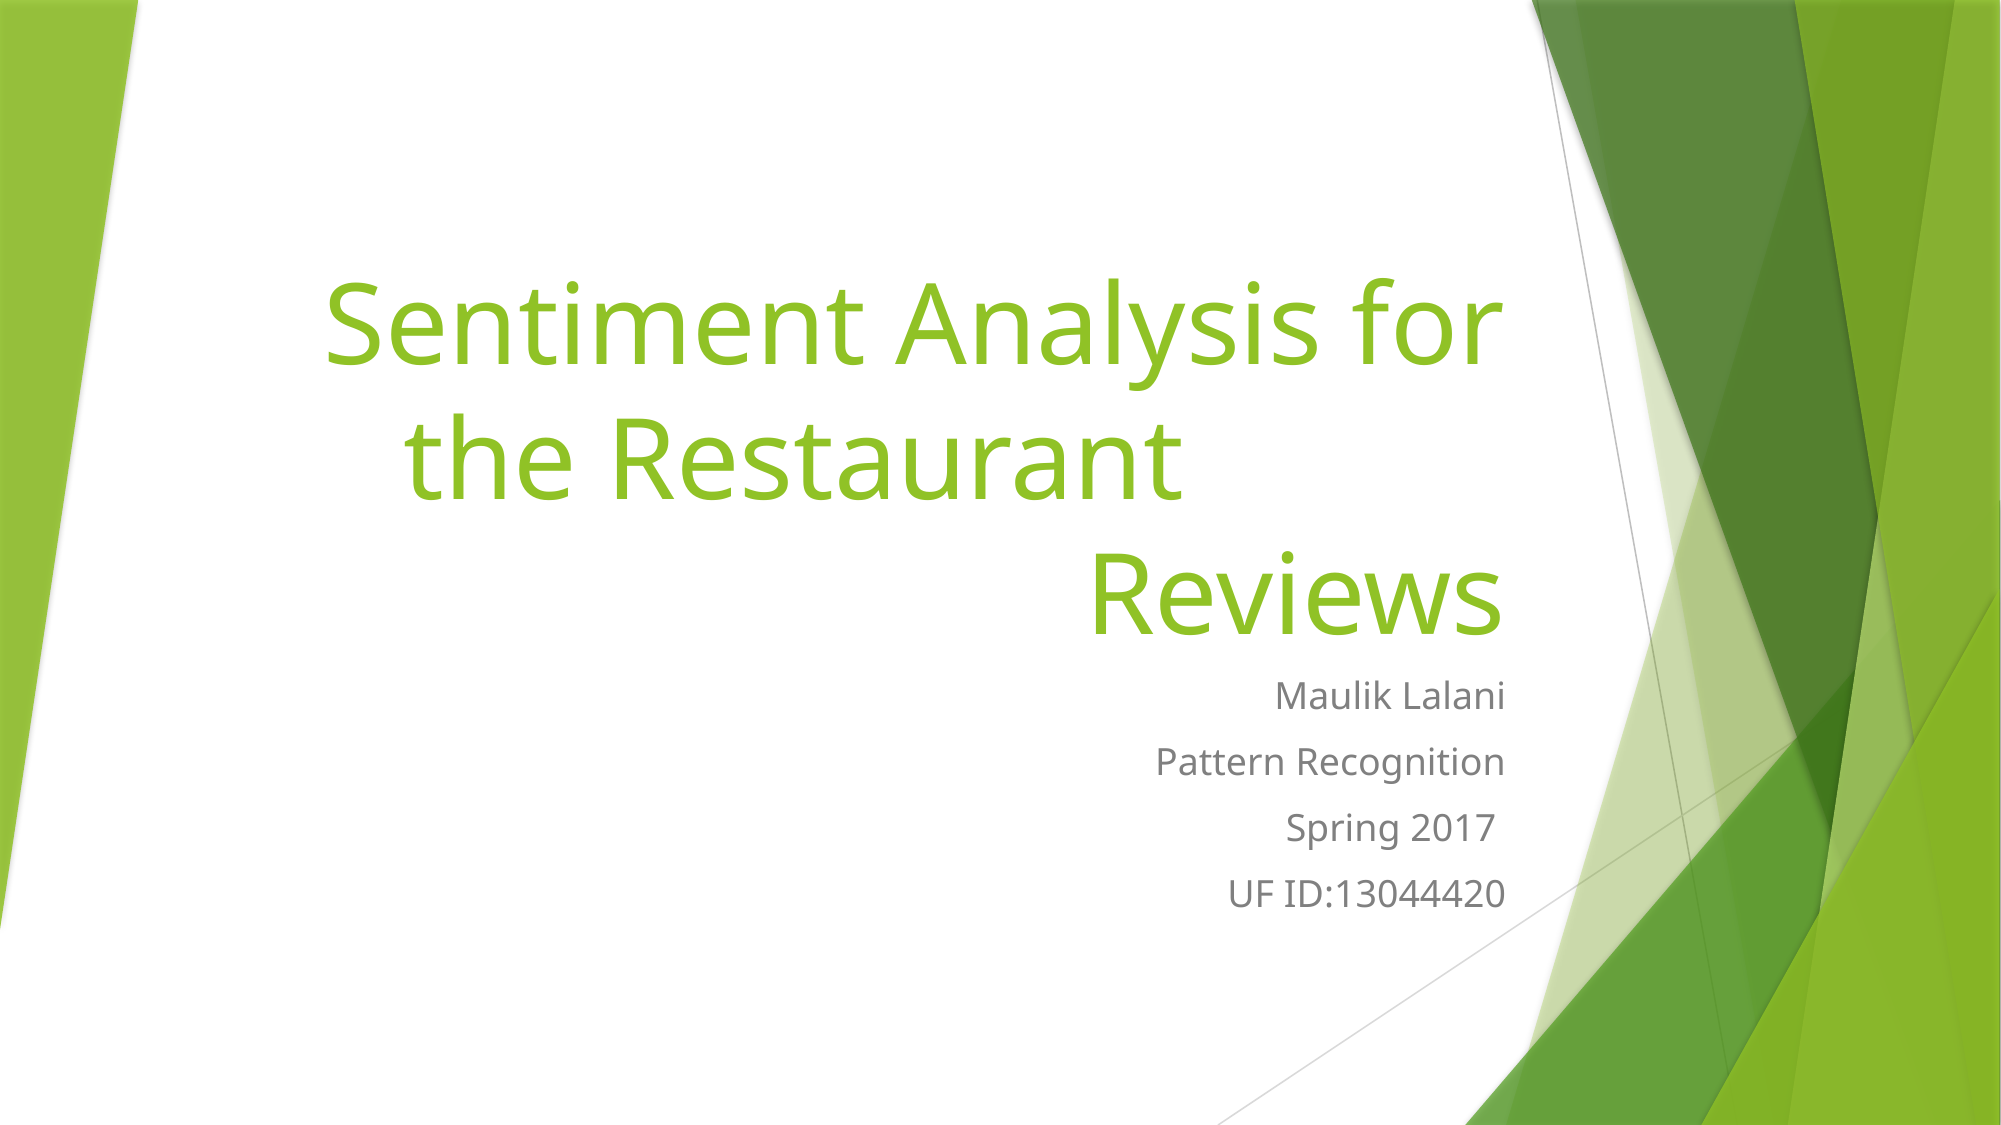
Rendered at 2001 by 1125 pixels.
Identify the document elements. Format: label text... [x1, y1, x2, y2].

subtitle Maulik Lalani Pattern Recognition Spring 2017 UF ID:13044420 [247, 664, 1522, 1009]
title Sentiment Analysis for the Restaurant Reviews [247, 394, 1522, 664]
